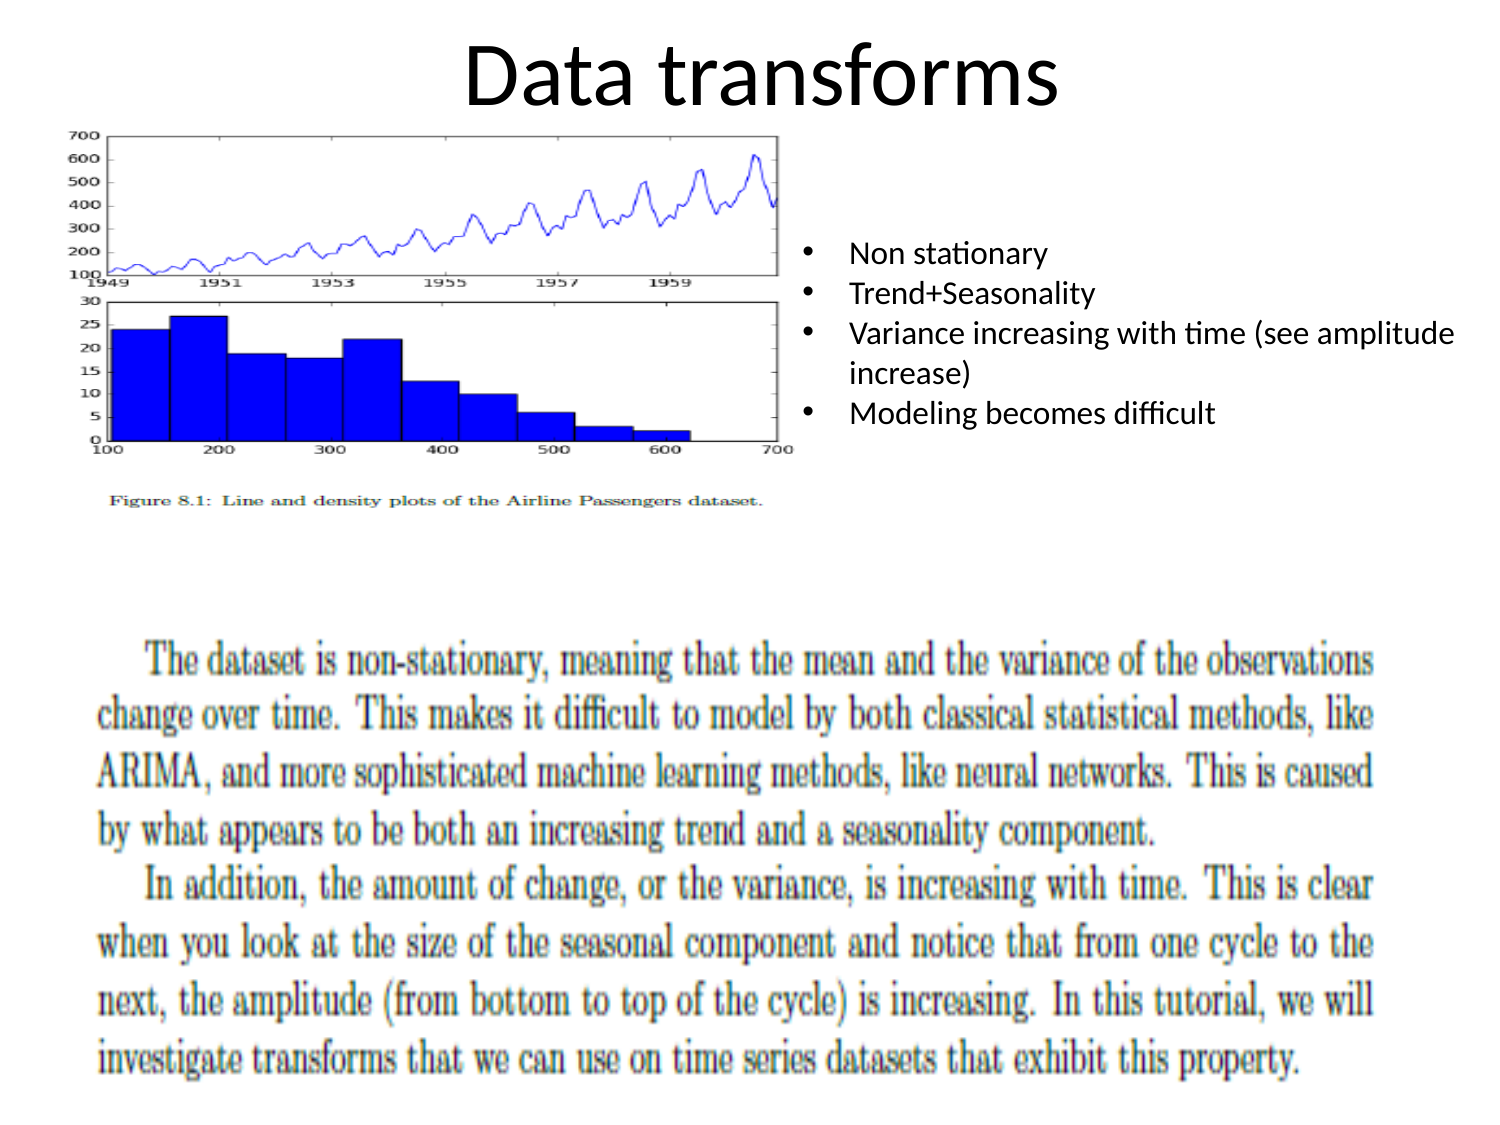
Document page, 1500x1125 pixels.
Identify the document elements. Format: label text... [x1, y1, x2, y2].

picture [49, 599, 1413, 1125]
text_box Non stationary Trend+Seasonality Variance increasing with time (see amplitude increase) Modeling becomes difficult [854, 224, 1500, 439]
title Data transforms [87, 0, 1438, 163]
picture [24, 124, 851, 513]
